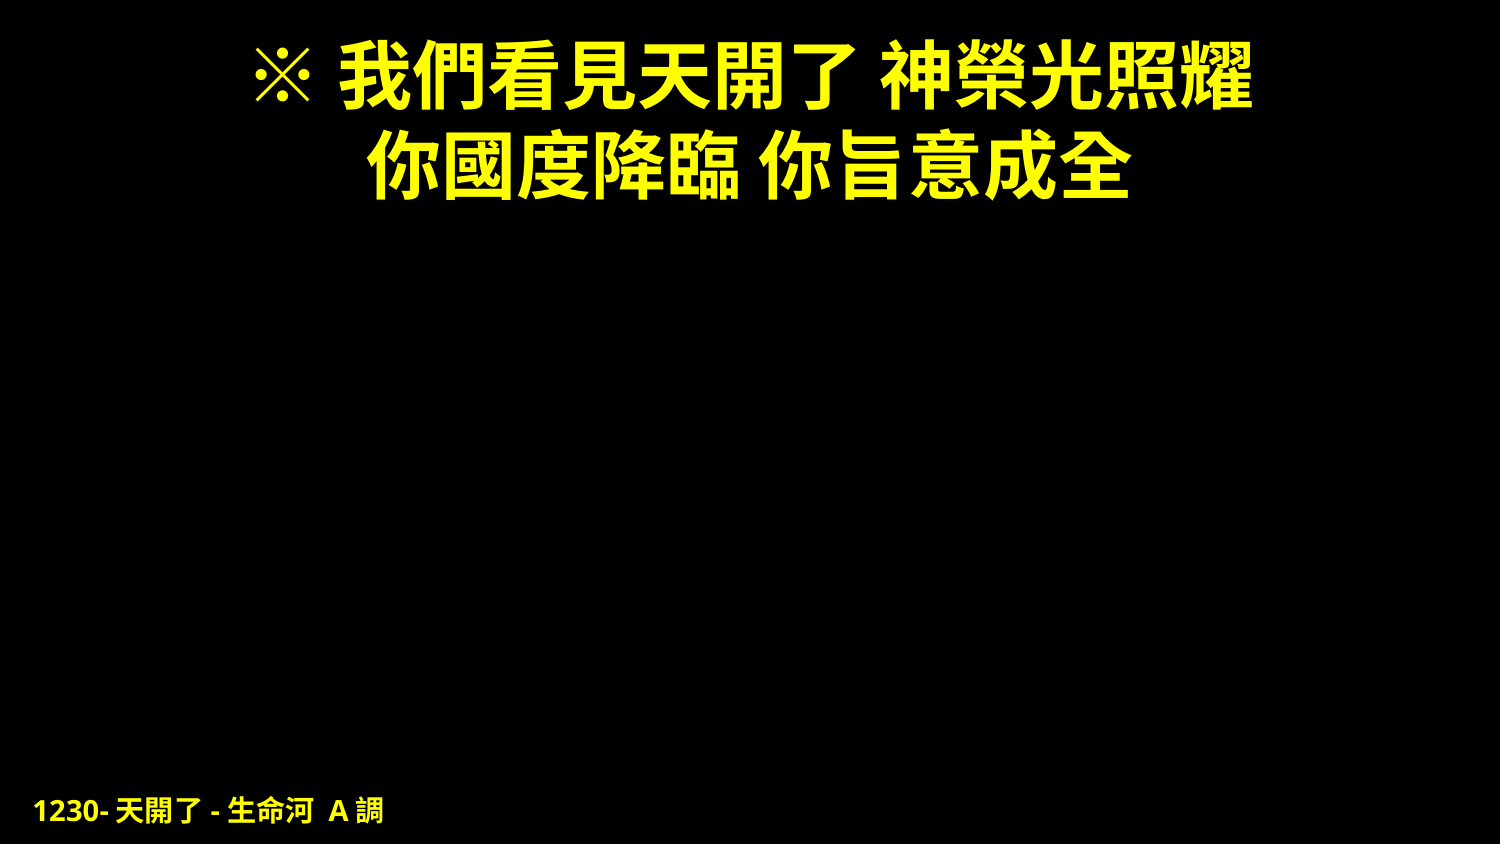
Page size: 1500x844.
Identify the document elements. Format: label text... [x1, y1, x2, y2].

title ※我們看見天開了 神榮光照耀 你國度降臨 你旨意成全 [0, 0, 1500, 237]
text_box 1230-天開了-生命河 A調 [17, 784, 774, 835]
